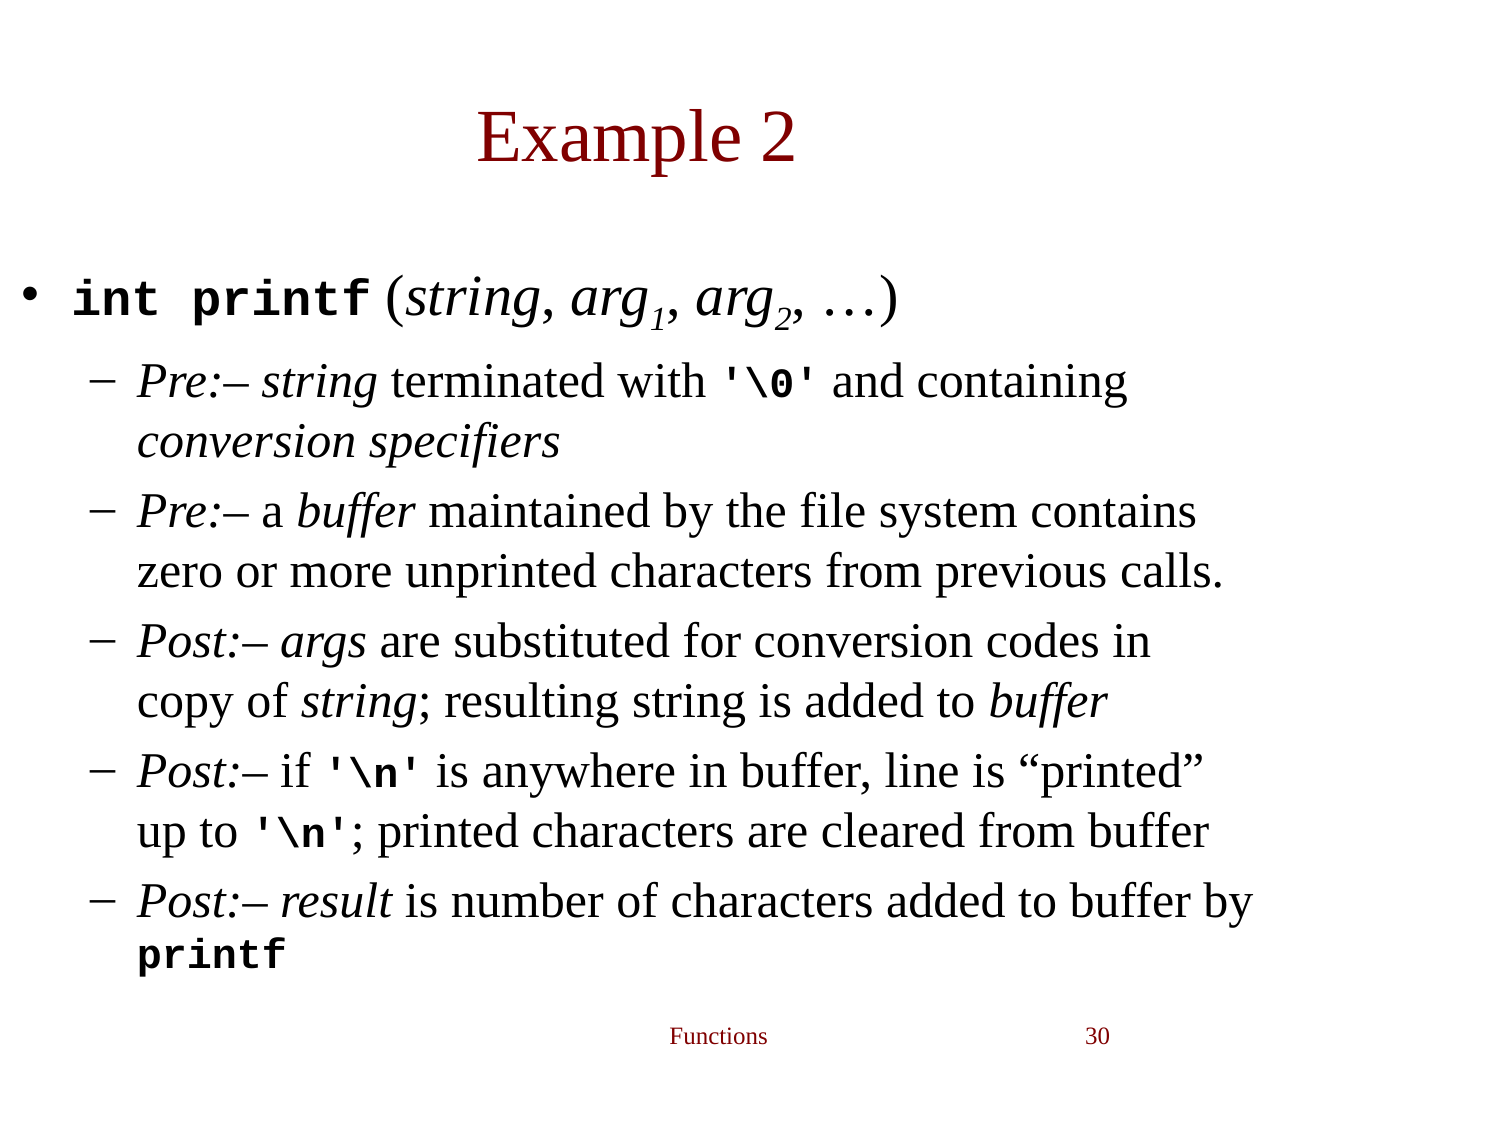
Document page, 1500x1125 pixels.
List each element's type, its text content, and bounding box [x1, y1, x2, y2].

list int printf (string, arg1, arg2, …) Pre:– string terminated with '\0' and containing conversion specifiers Pre:– a buffer maintained by the file system contains zero or more unprinted characters from previous calls. Post:– args are substituted for conversion codes in copy of string; resulting string is added to buffer Post:– if '\n' is anywhere in buffer, line is “printed” up to '\n'; printed characters are cleared from buffer Post:– result is number of characters added to buffer by printf [0, 249, 1275, 1013]
text_box ‹#› [999, 1013, 1125, 1076]
text_box Functions [574, 1013, 863, 1088]
title Example 2 [0, 50, 1275, 213]
